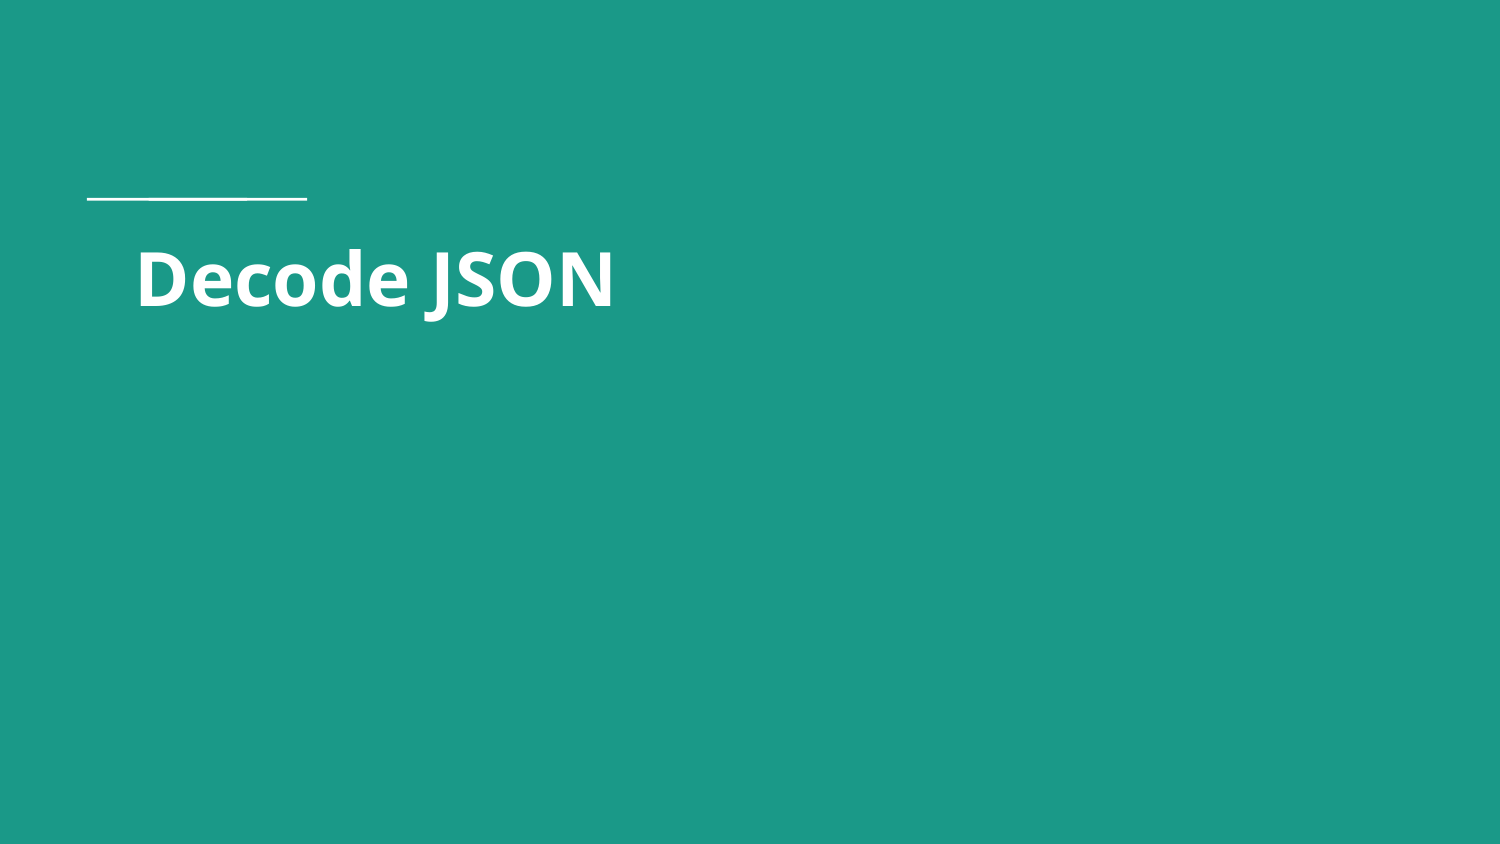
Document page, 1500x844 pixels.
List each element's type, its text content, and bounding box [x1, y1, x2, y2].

title Decode JSON [119, 216, 1381, 466]
